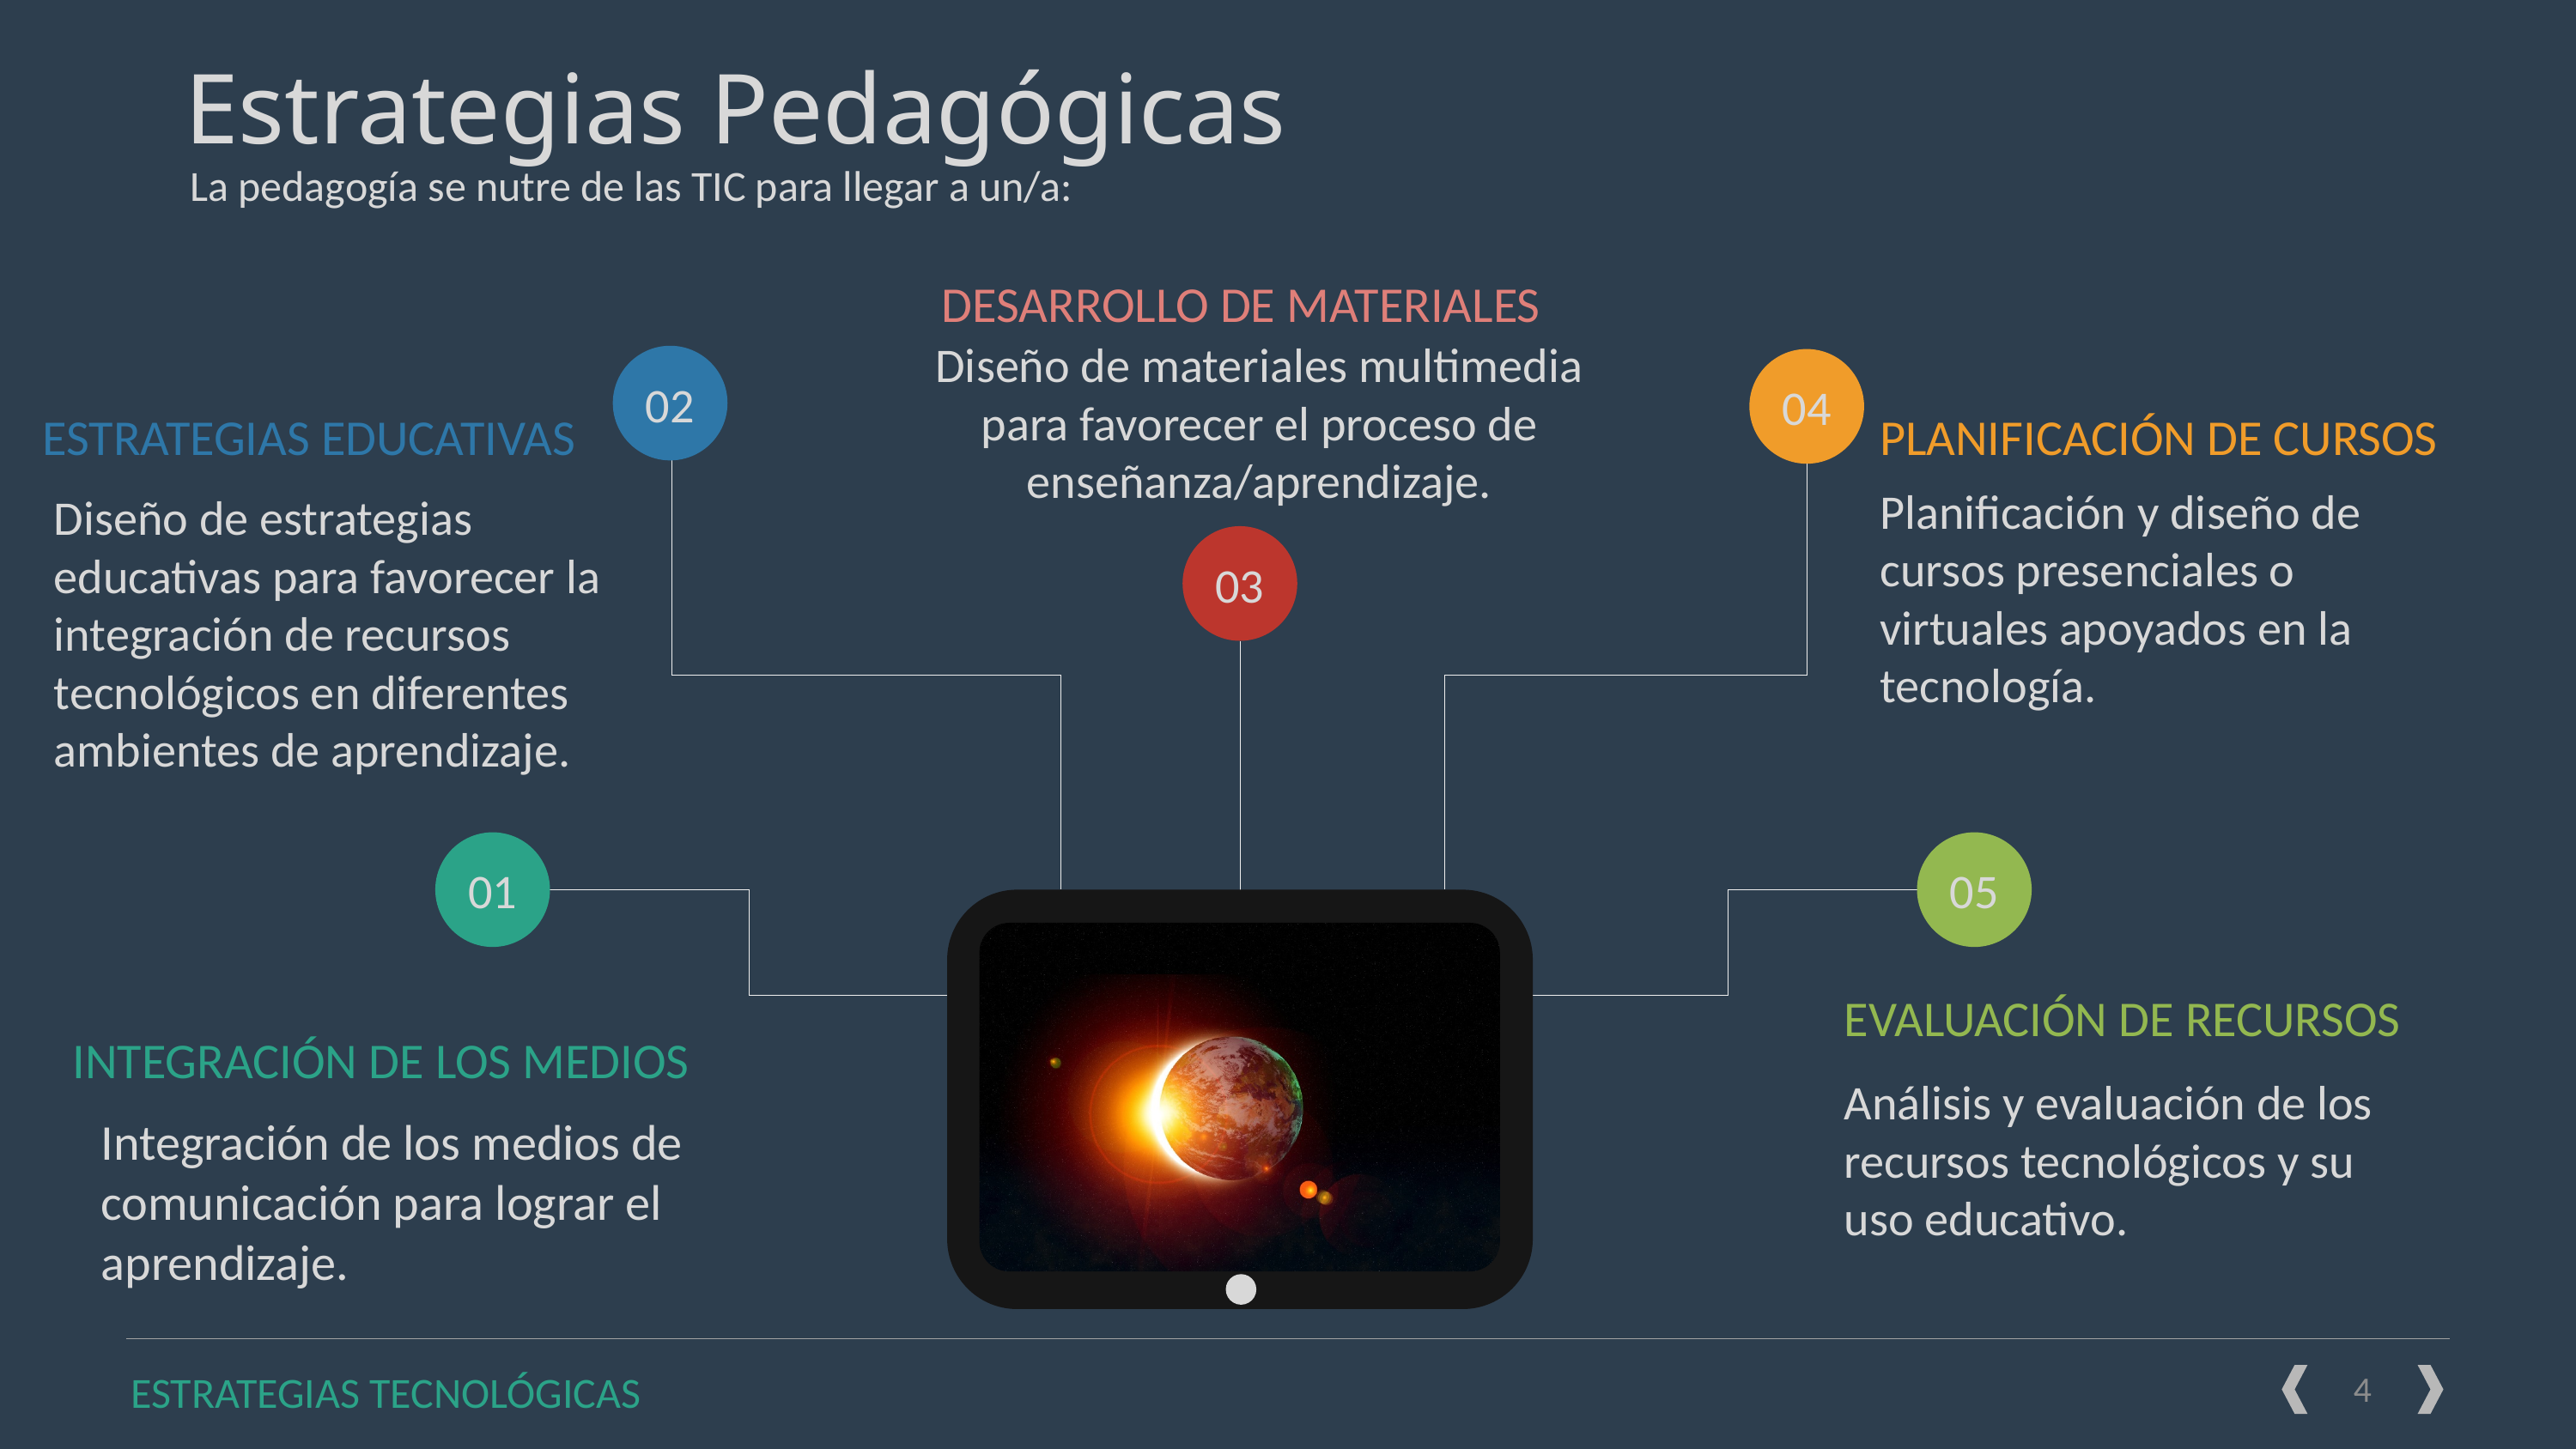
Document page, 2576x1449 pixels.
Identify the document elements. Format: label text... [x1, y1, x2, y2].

text_box Planificación y diseño de cursos presenciales o virtuales apoyados en la tecnología. [1867, 474, 2453, 719]
text_box ESTRATEGIAS EDUCATIVAS [29, 398, 592, 472]
text_box Análisis y evaluación de los recursos tecnológicos y su uso educativo. [1832, 1065, 2417, 1252]
list La pedagogía se nutre de las TIC para llegar a un/a: [177, 158, 2399, 247]
text_box EVALUACIÓN DE RECURSOS [1832, 979, 2573, 1053]
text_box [1444, 349, 1864, 889]
title Estrategias Pedagógicas [172, 52, 2394, 172]
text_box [612, 345, 1061, 889]
text_box INTEGRACIÓN DE LOS MEDIOS [59, 1022, 810, 1094]
text_box Diseño de materiales multimedia para favorecer el proceso de enseñanza/aprendizaje. [886, 327, 1632, 515]
text_box PLANIFICACIÓN DE CURSOS [1867, 398, 2535, 472]
text_box DESARROLLO DE MATERIALES [889, 265, 1594, 327]
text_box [1182, 525, 1297, 889]
text_box Diseño de estrategias educativas para favorecer la integración de recursos tecnológicos en diferentes ambientes de aprendizaje. [41, 480, 612, 784]
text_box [1527, 832, 2032, 996]
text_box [434, 832, 951, 996]
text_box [947, 889, 1534, 1309]
picture [979, 922, 1500, 1272]
text_box Integración de los medios de comunicación para lograr el aprendizaje. [88, 1103, 720, 1296]
